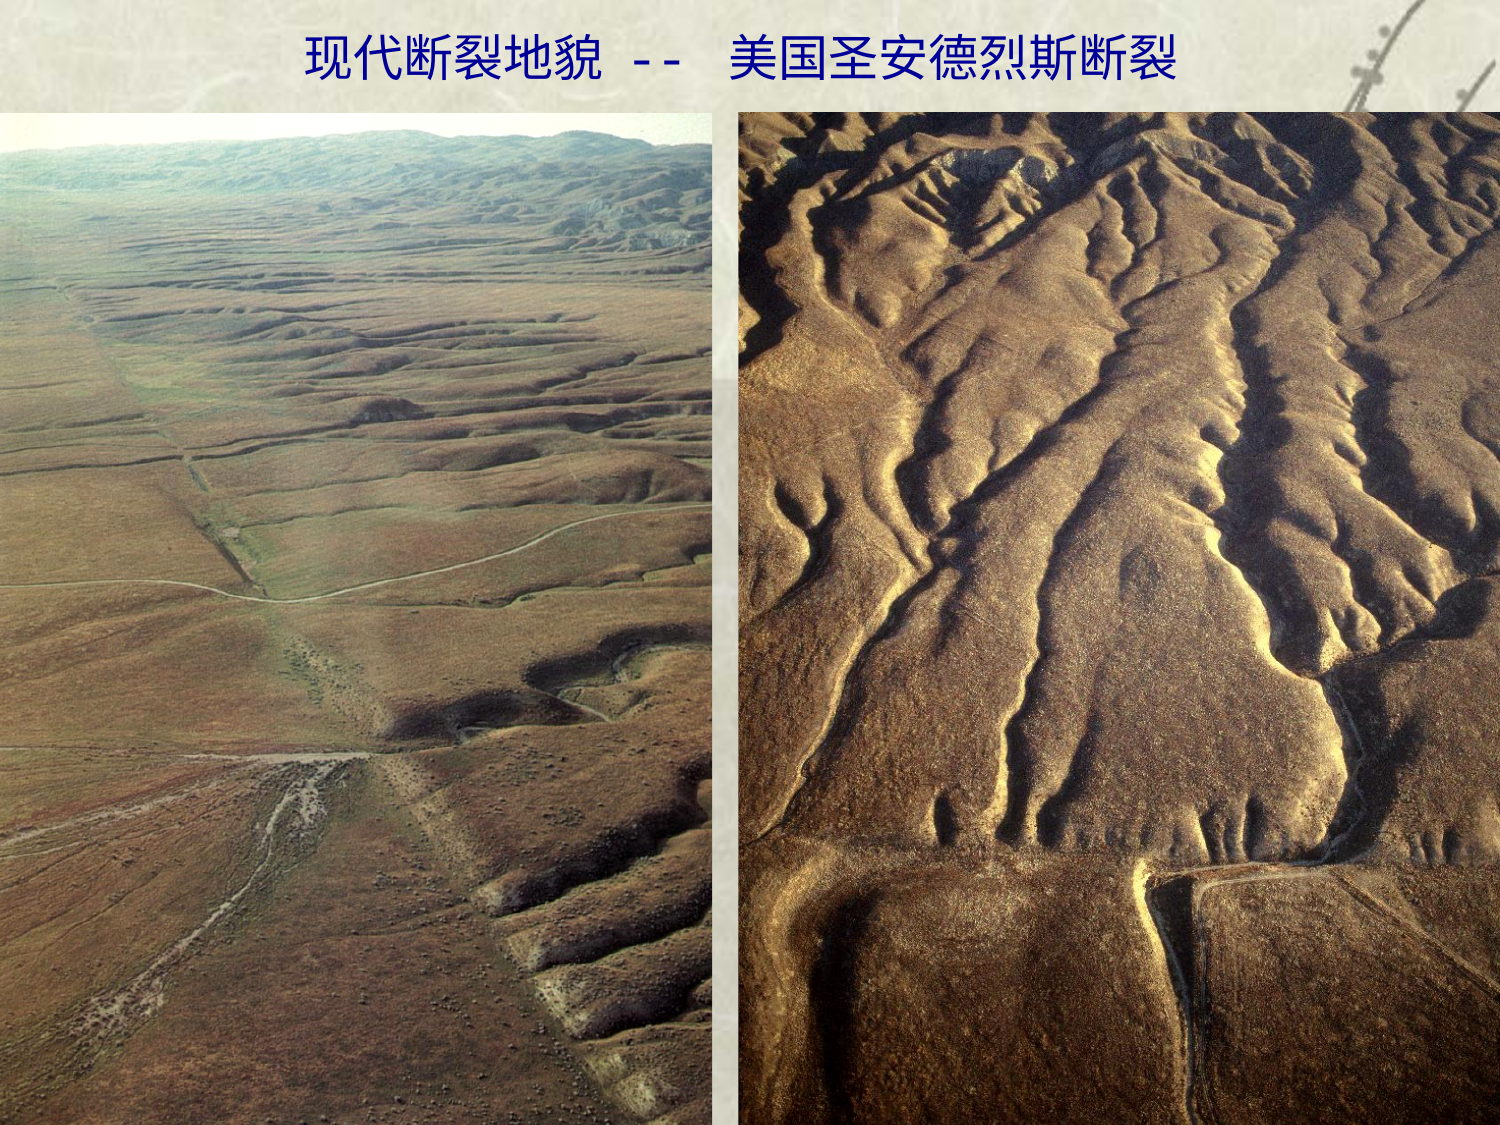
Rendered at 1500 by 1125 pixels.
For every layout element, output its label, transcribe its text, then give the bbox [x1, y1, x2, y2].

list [737, 111, 1500, 1125]
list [0, 113, 713, 1125]
text_box 现代断裂地貌 -- 美国圣安德烈斯断裂 [288, 19, 1194, 94]
picture [0, 0, 1500, 1125]
